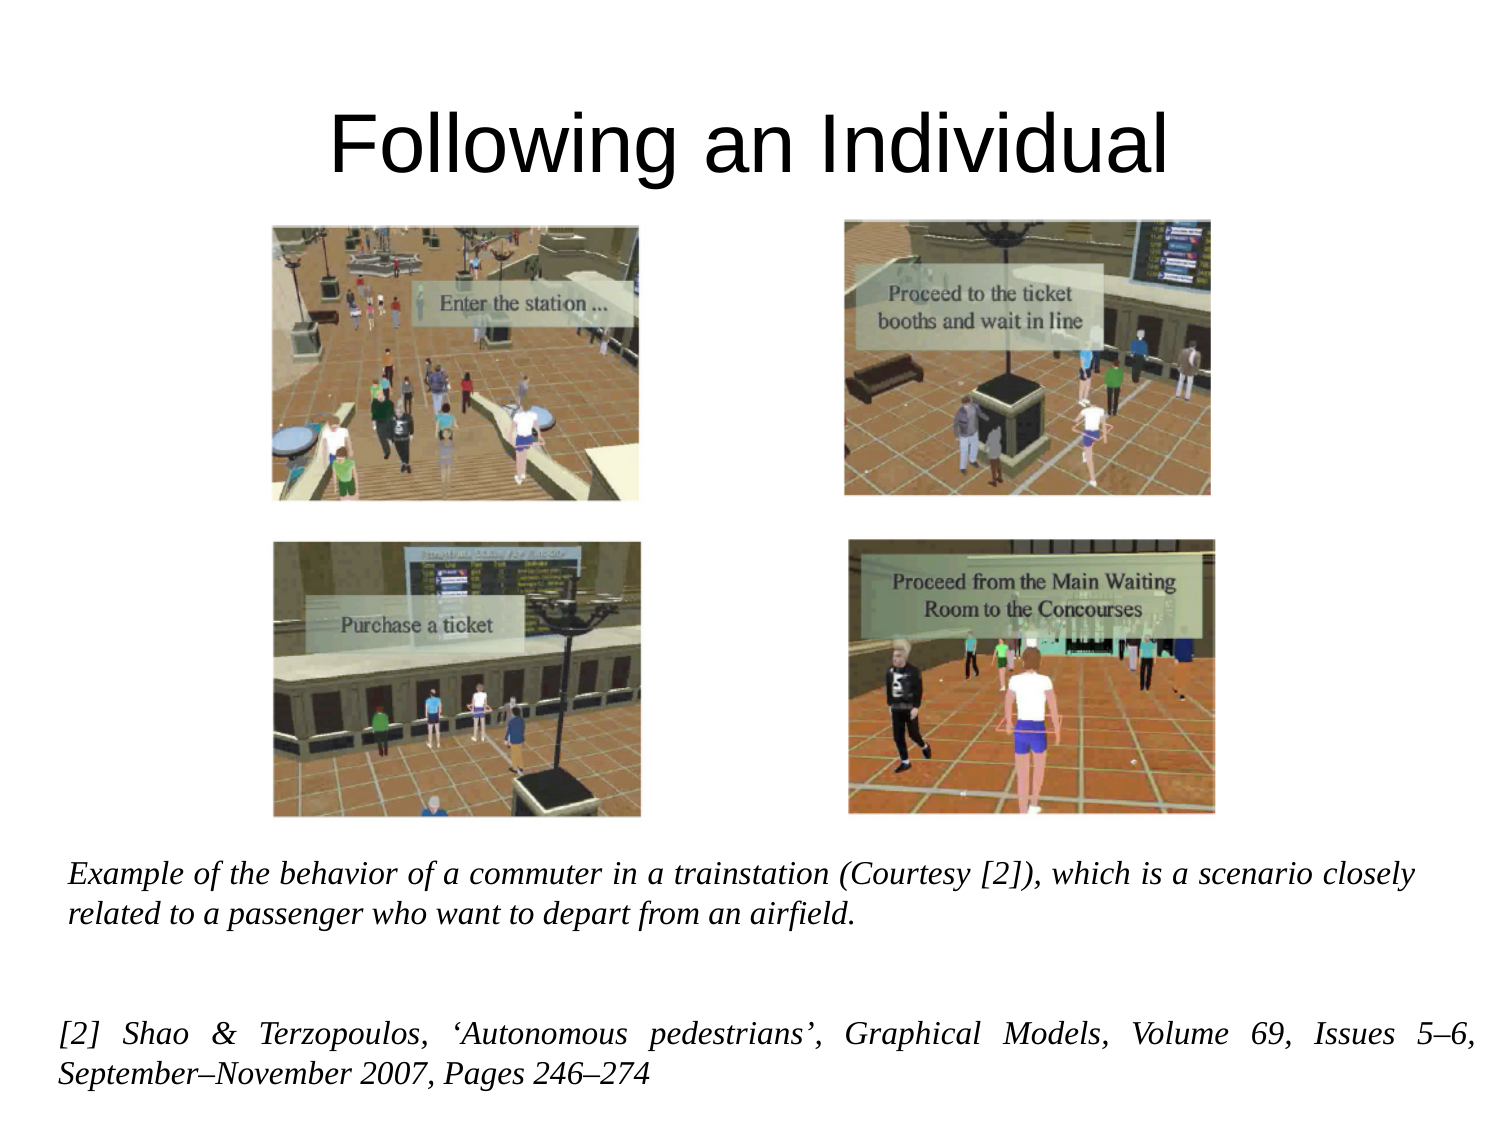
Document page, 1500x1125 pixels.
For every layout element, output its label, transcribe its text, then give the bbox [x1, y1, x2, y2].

list Example of the behavior of a commuter in a trainstation (Courtesy [2]), which is a scenario closely related to a passenger who want to depart from an airfield. [67, 851, 1418, 1125]
picture [842, 533, 1218, 822]
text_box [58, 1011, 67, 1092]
picture [842, 217, 1221, 500]
picture [268, 219, 649, 507]
text_box [2] Shao & Terzopoulos, ‘Autonomous pedestrians’, Graphical Models, Volume 69, Issues 5–6, September–November 2007, Pages 246–274 [1418, 1011, 1500, 1092]
title Following an Individual [75, 45, 1425, 233]
picture [268, 533, 650, 823]
